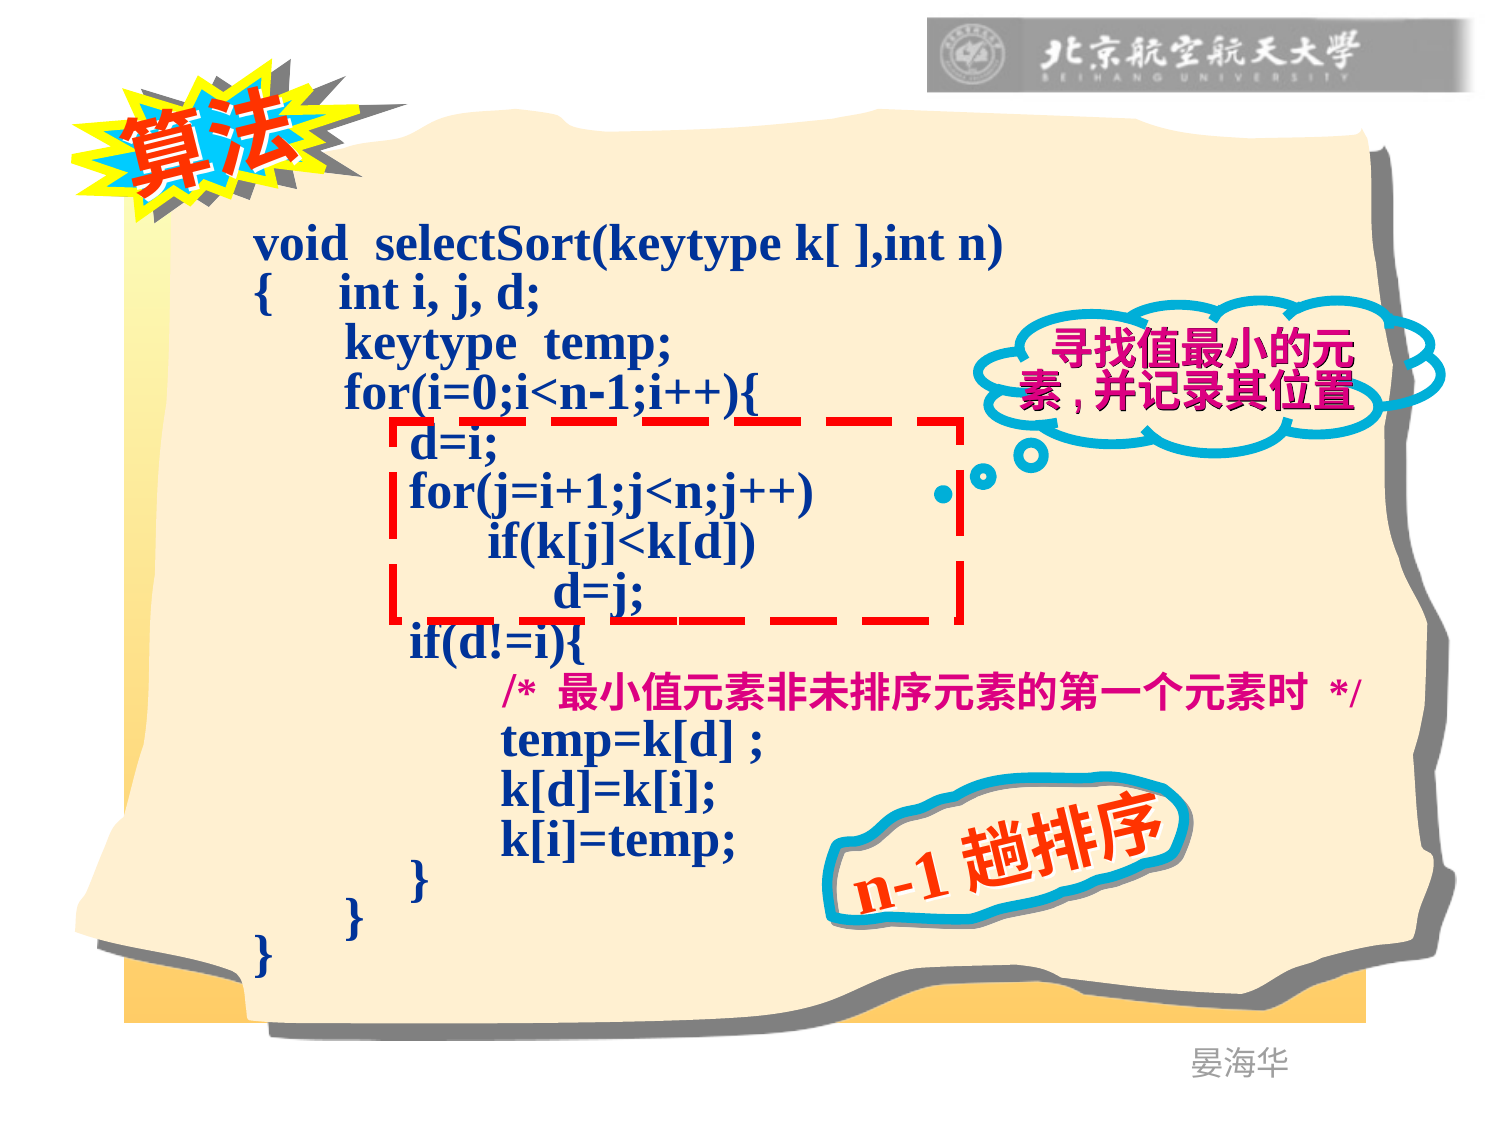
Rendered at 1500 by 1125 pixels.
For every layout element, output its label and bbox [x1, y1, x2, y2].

text_box [74, 108, 1438, 1026]
text_box [392, 299, 1441, 622]
picture [927, 0, 1500, 102]
text_box [71, 69, 360, 213]
text_box [825, 765, 1259, 933]
